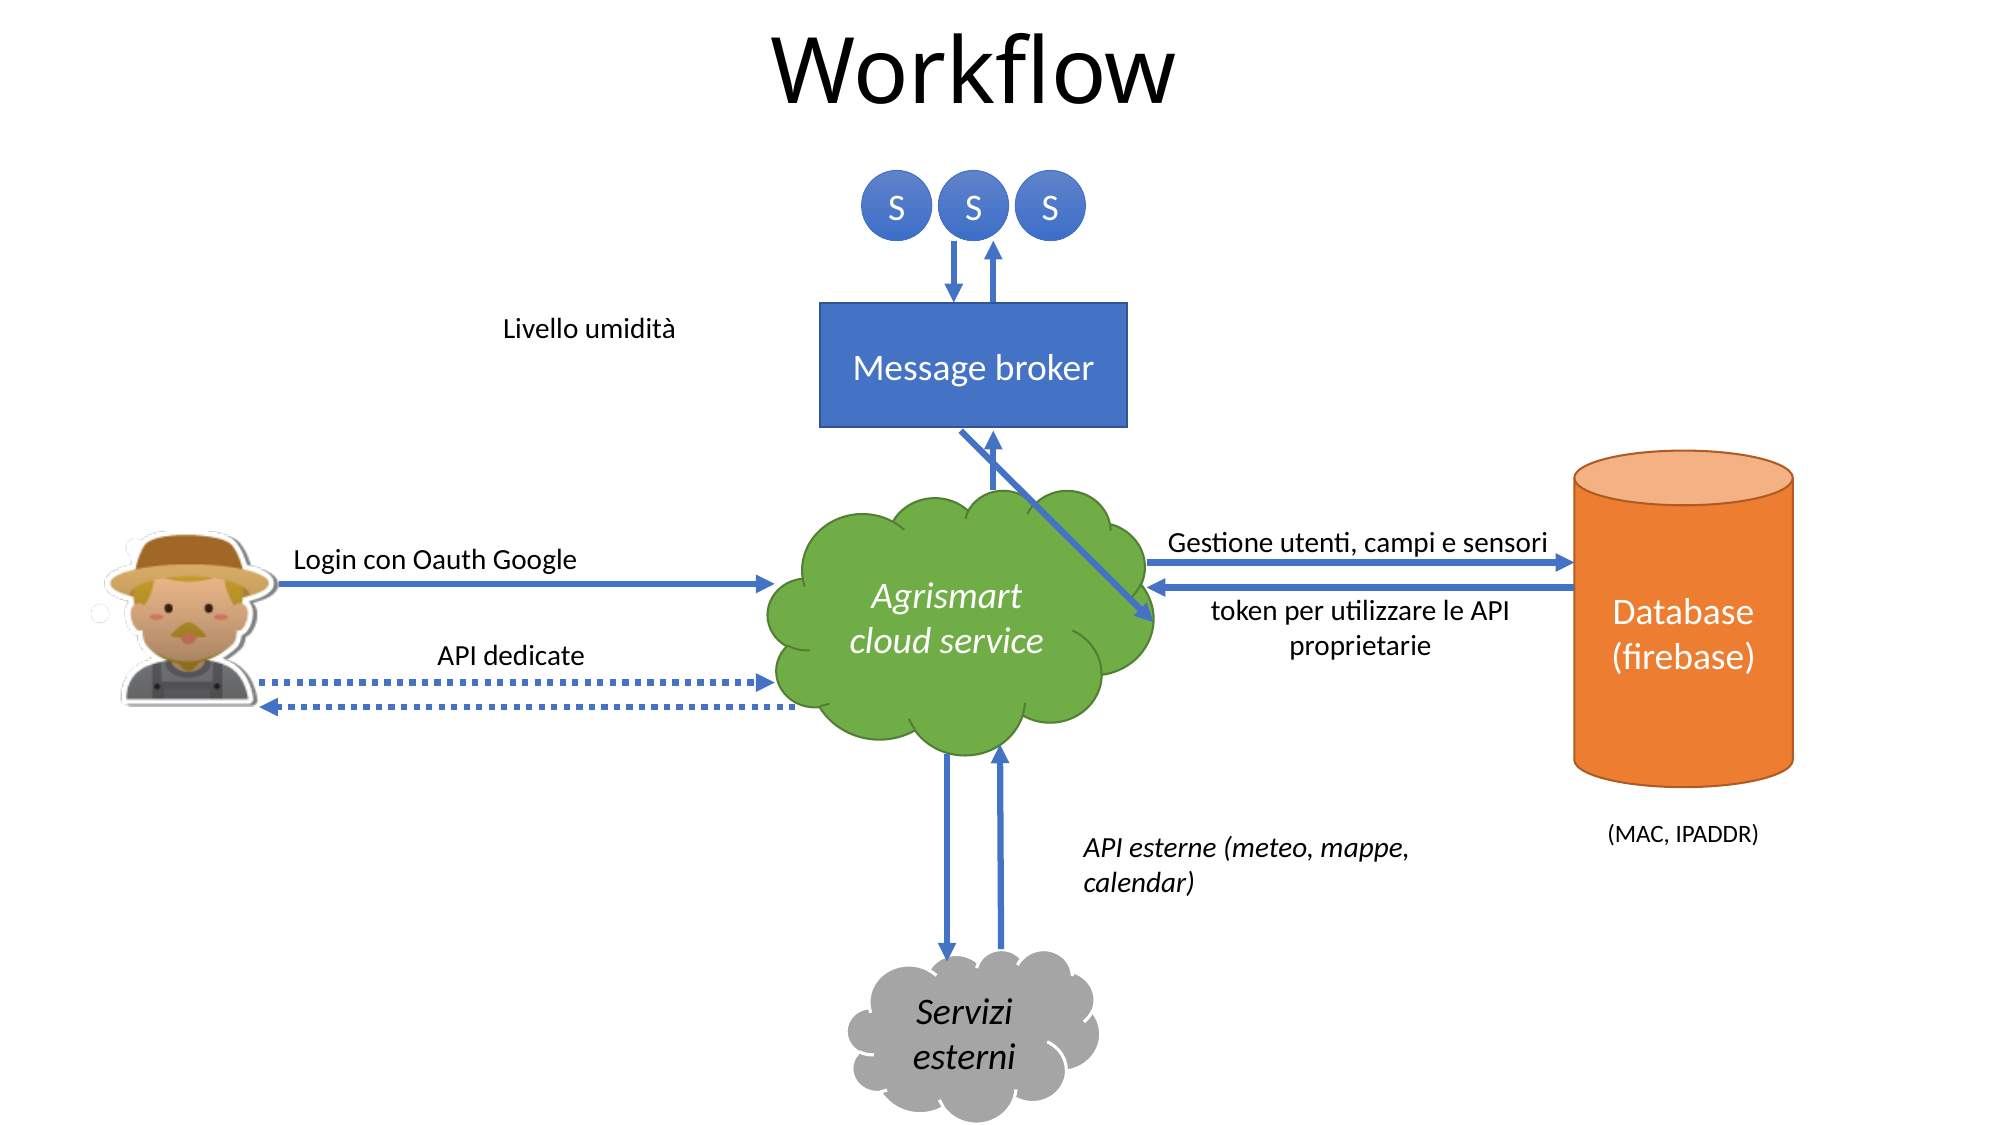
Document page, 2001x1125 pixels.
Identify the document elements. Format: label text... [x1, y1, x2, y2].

picture [90, 530, 279, 707]
text_box (MAC, IPADDR) [1574, 810, 1793, 856]
text_box Servizi esterni [844, 948, 1103, 1125]
text_box Gestione utenti, campi e sensori [1153, 515, 1568, 562]
text_box Login con Oauth Google [279, 533, 733, 583]
text_box Database (firebase) [1573, 449, 1794, 789]
text_box Agrismart cloud service [766, 489, 1155, 757]
text_box Message broker [819, 302, 1128, 428]
text_box token per utilizzare le API proprietarie [1188, 588, 1533, 669]
text_box S [861, 169, 933, 242]
text_box Livello umidità [488, 302, 819, 353]
text_box API dedicate [422, 628, 612, 679]
text_box S [1014, 169, 1086, 242]
text_box API esterne (meteo, mappe, calendar) [1068, 821, 1533, 906]
text_box token per utilizzare le API proprietarie [1188, 583, 1533, 587]
title Workflow [111, 0, 1837, 149]
text_box S [937, 169, 1010, 242]
